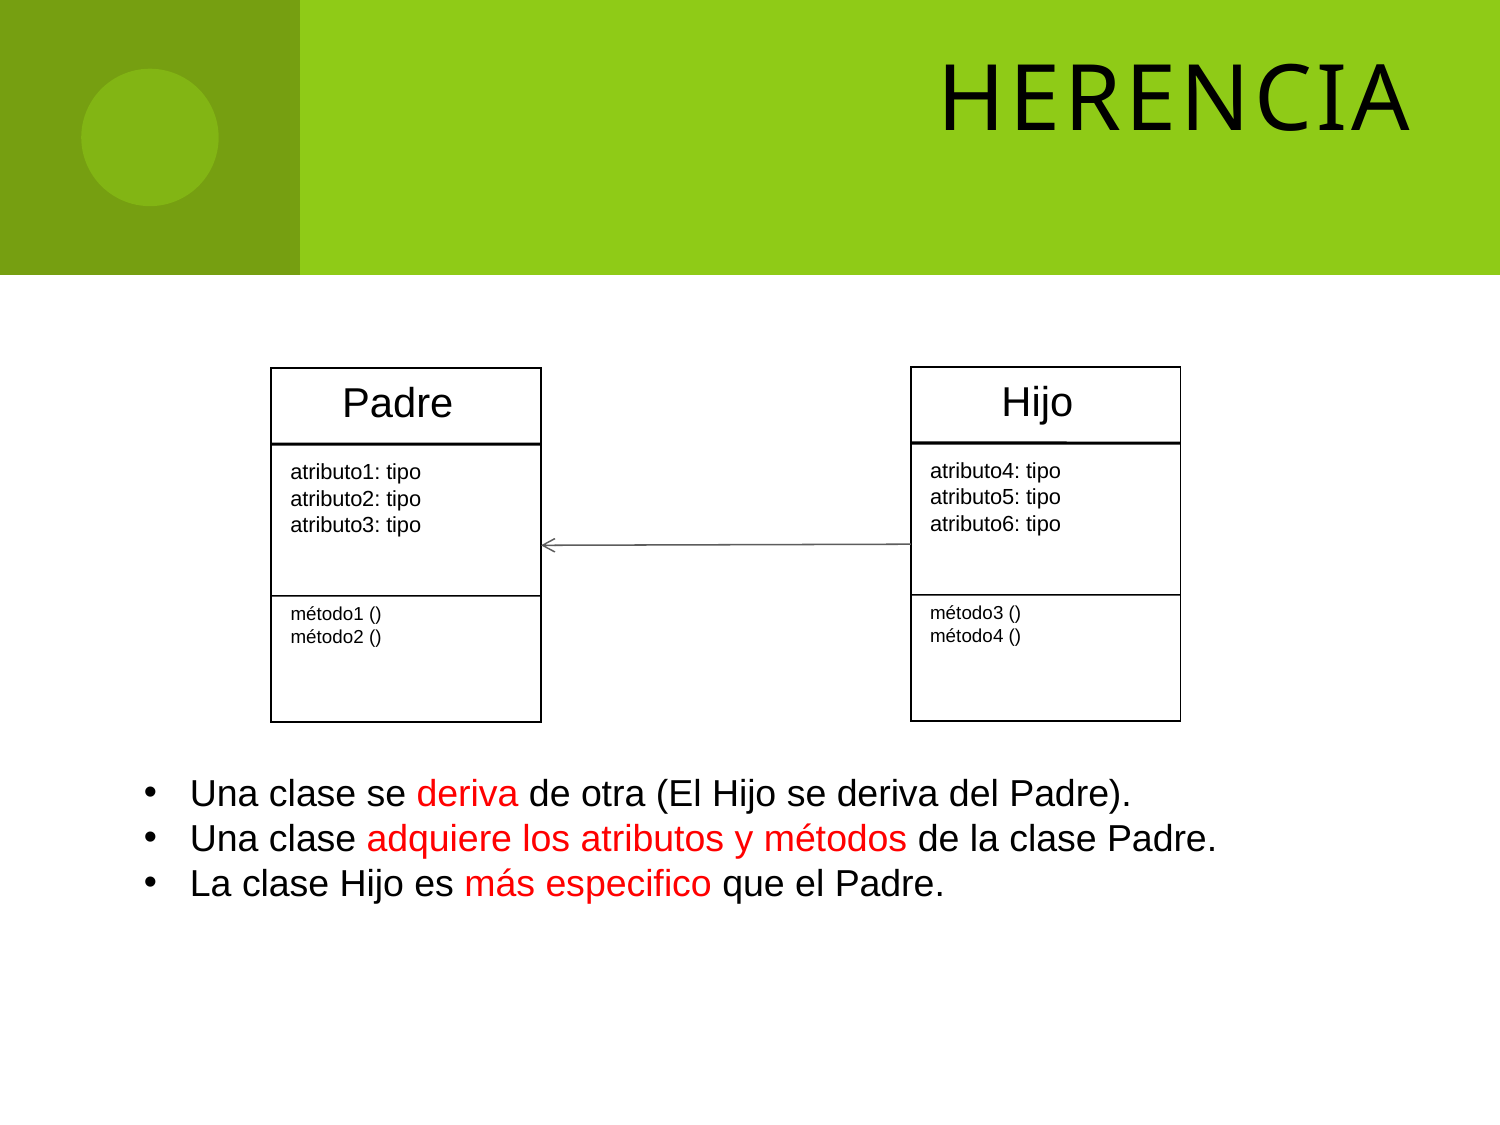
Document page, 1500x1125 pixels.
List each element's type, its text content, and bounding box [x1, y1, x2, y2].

text_box Una clase se deriva de otra (El Hijo se deriva del Padre). Una clase adquiere los atributos y métodos de la clase Padre. La clase Hijo es más especifico que el Padre. [129, 761, 1336, 912]
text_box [270, 367, 549, 723]
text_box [910, 366, 1189, 722]
title Herencia [220, 0, 1427, 188]
